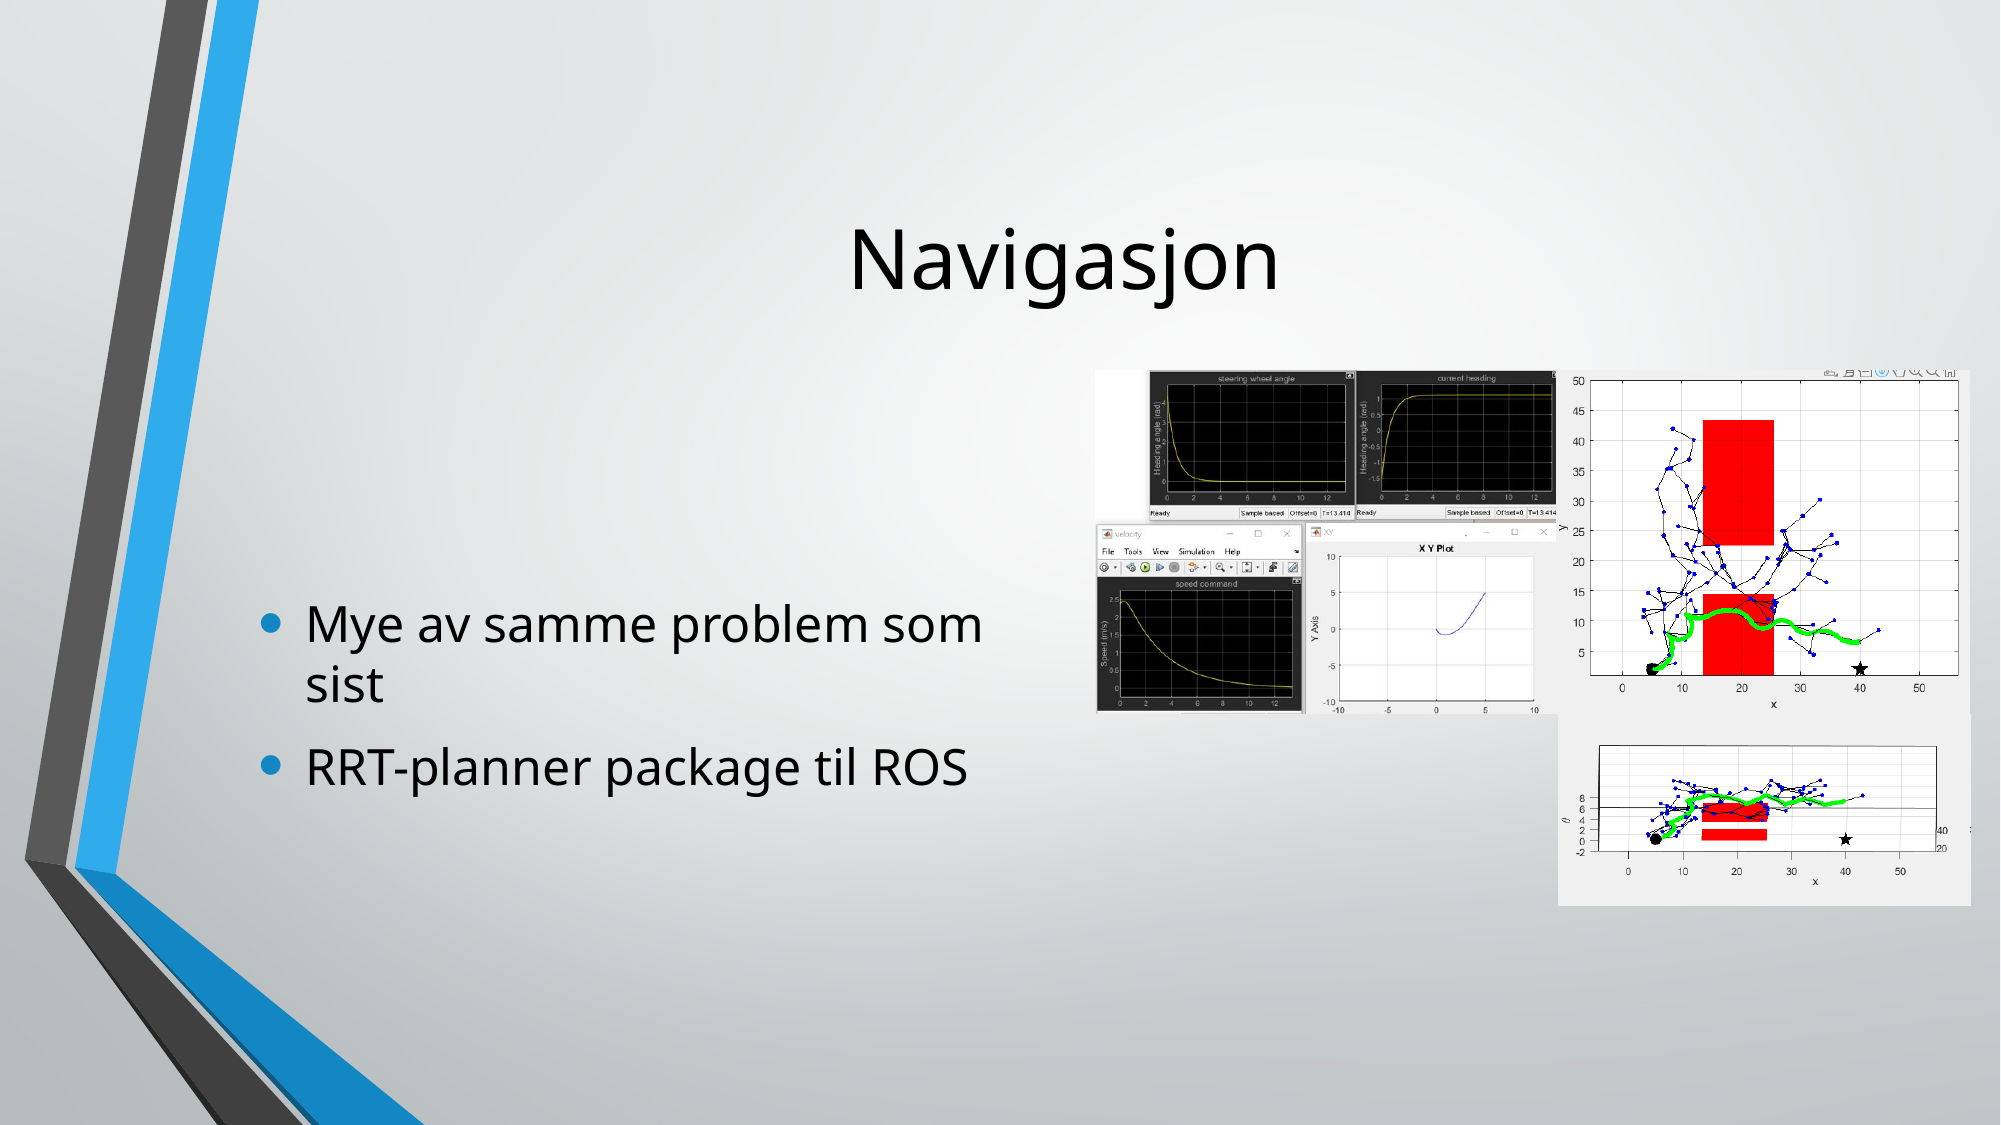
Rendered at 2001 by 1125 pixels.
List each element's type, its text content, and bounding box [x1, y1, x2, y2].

list Mye av samme problem som sist RRT-planner package til ROS [243, 437, 1072, 950]
title Navigasjon [243, 112, 1887, 400]
picture [1095, 370, 1971, 906]
